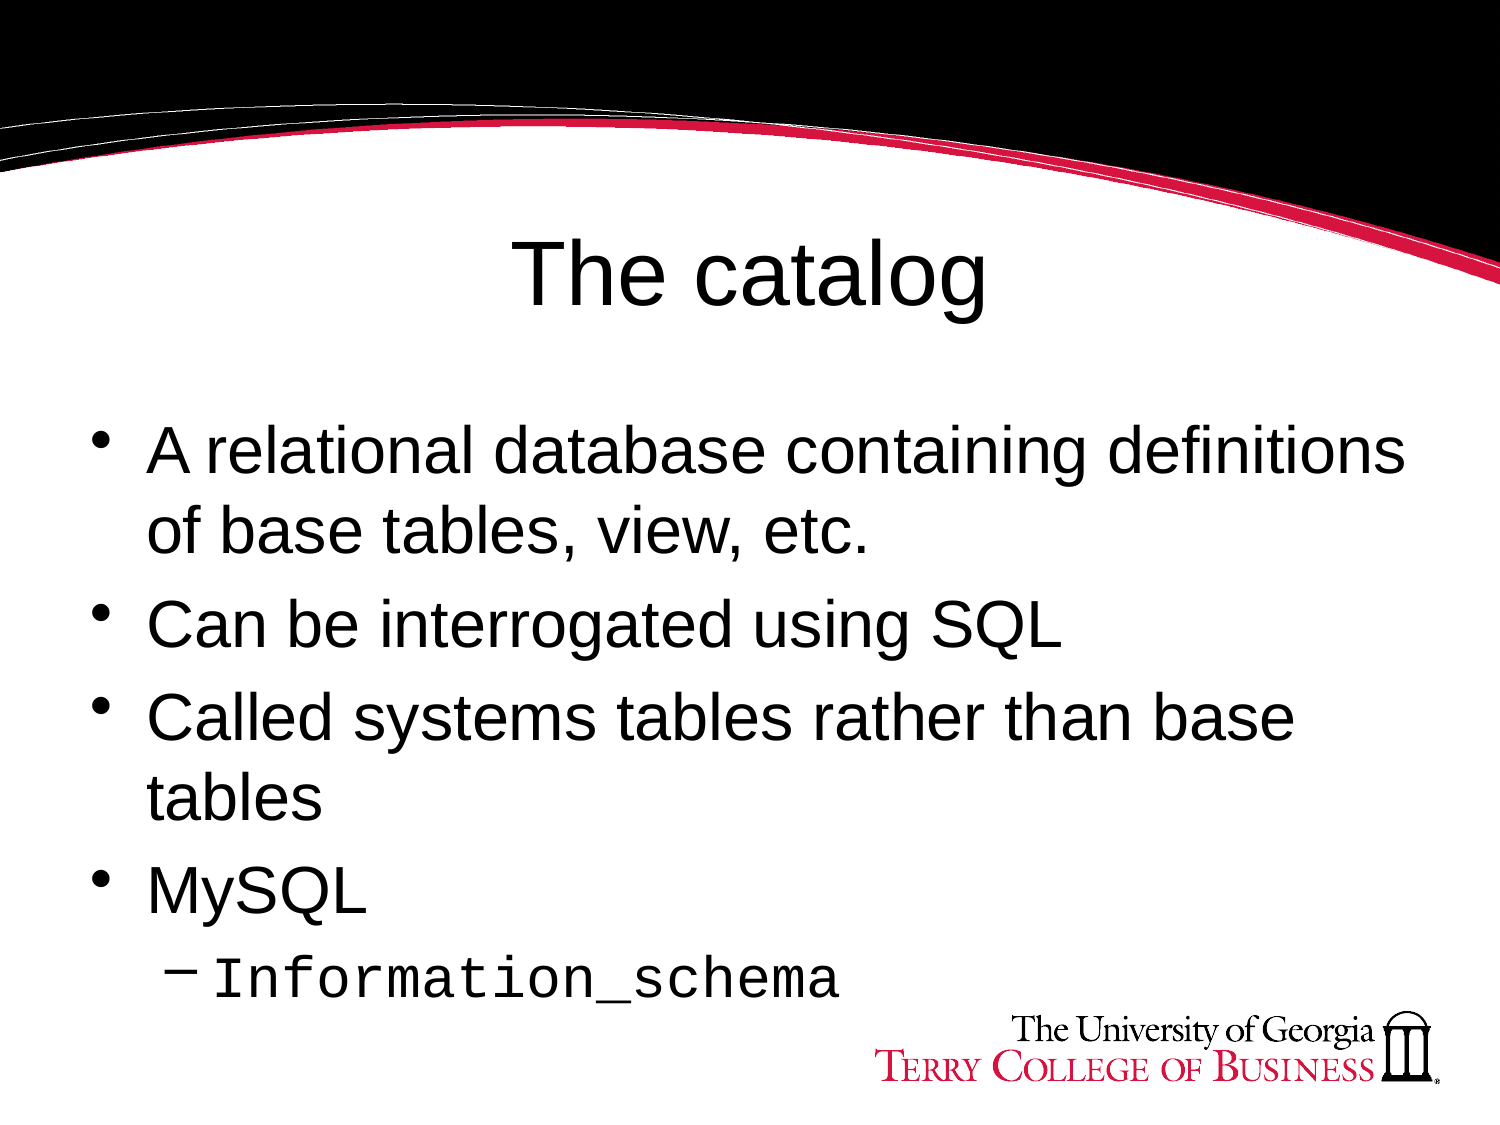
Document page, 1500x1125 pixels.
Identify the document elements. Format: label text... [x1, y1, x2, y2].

picture [875, 1011, 1440, 1084]
picture [0, 0, 1500, 286]
list A relational database containing definitions of base tables, view, etc. Can be interrogated using SQL Called systems tables rather than base tables MySQL Information_schema [75, 399, 1425, 1005]
title The catalog [75, 174, 1425, 363]
